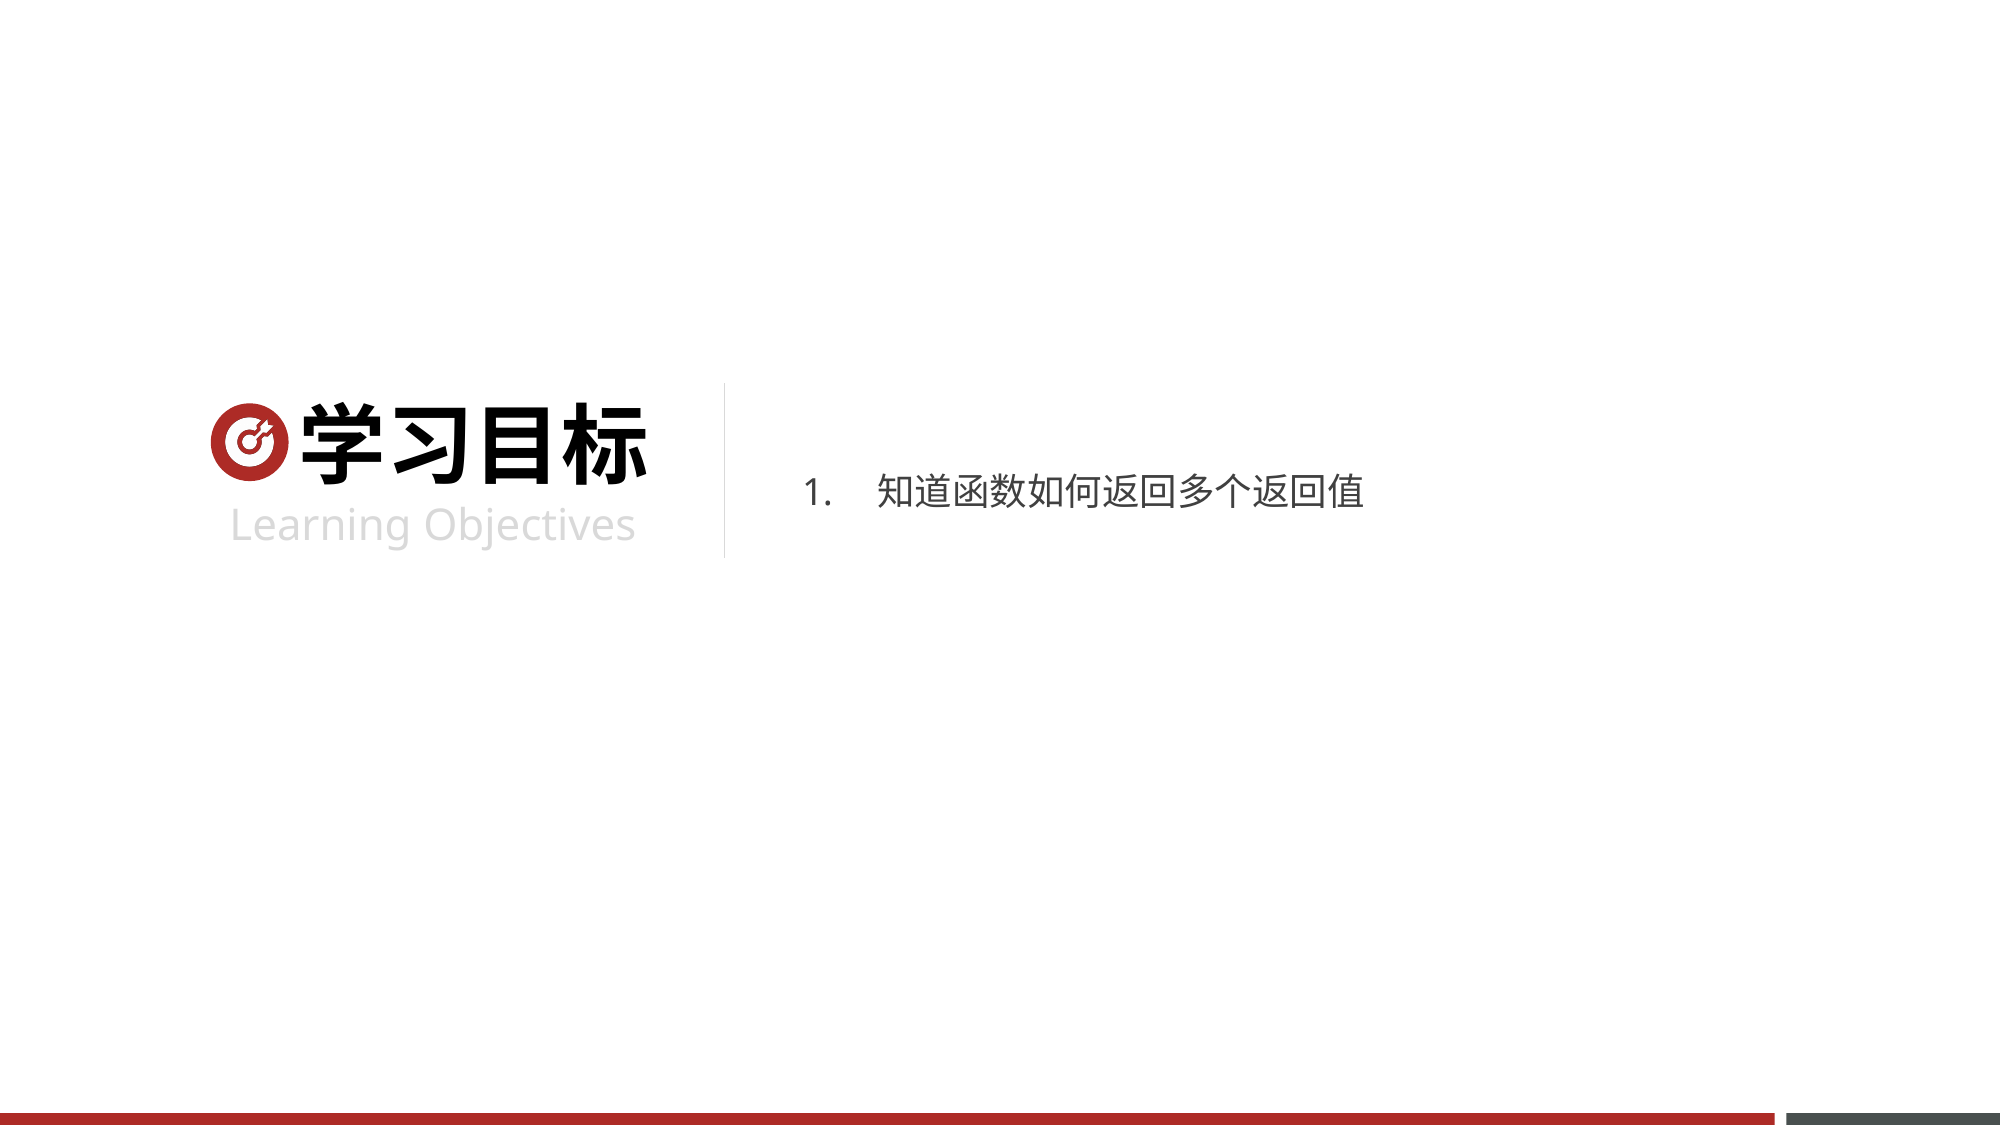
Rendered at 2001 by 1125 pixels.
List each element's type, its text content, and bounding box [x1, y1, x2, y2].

picture [216, 408, 283, 476]
list 知道函数如何返回多个返回值 [787, 69, 1879, 866]
